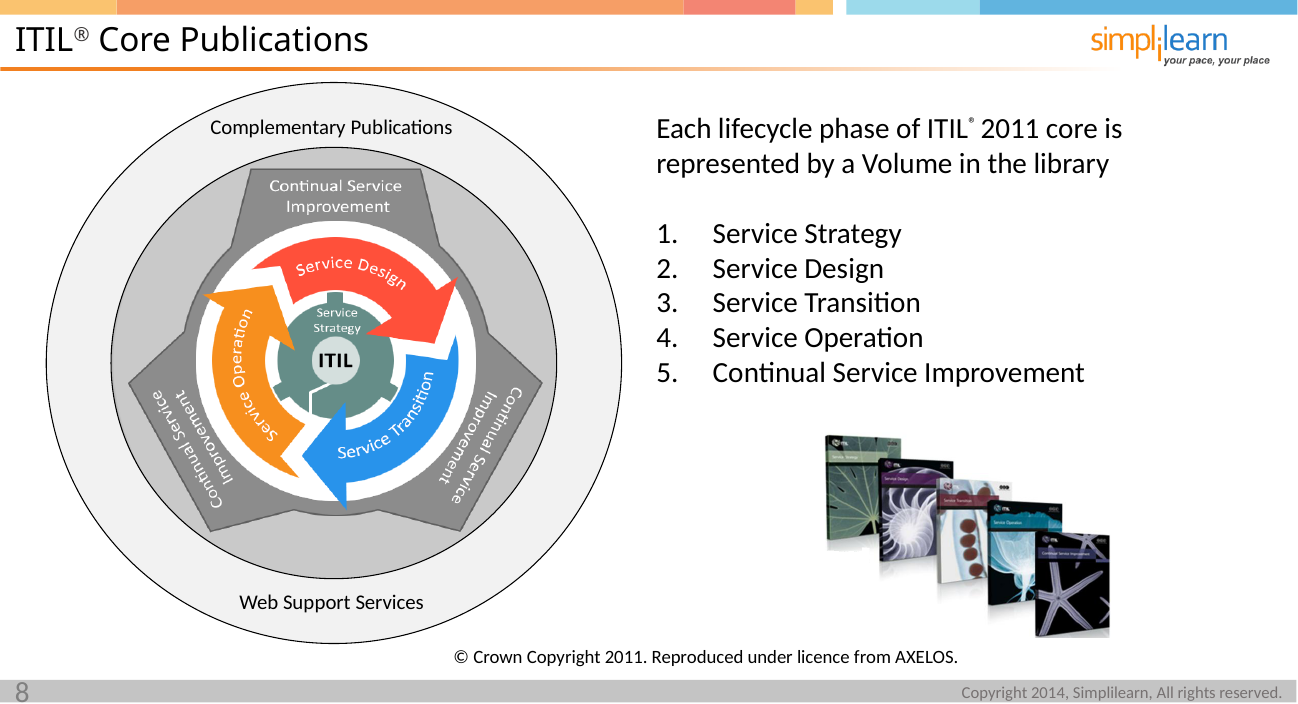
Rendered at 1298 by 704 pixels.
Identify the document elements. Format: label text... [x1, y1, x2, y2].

text_box [220, 622, 448, 645]
picture [821, 429, 1148, 638]
picture [101, 128, 569, 596]
text_box [45, 196, 101, 530]
text_box [569, 199, 623, 527]
text_box [489, 596, 497, 601]
text_box [218, 81, 450, 105]
list ITIL® Core Publications [0, 14, 1062, 67]
text_box © Crown Copyright 2011. Reproduced under licence from AXELOS. [438, 637, 996, 675]
text_box Complementary Publications [174, 105, 489, 128]
picture [1089, 15, 1270, 71]
text_box Web Support Services [174, 596, 489, 622]
text_box Each lifecycle phase of ITIL® 2011 core is represented by a Volume in the library Service Strategy Service Design Service Transition Service Operation Continual Service Improvement [641, 101, 1295, 397]
